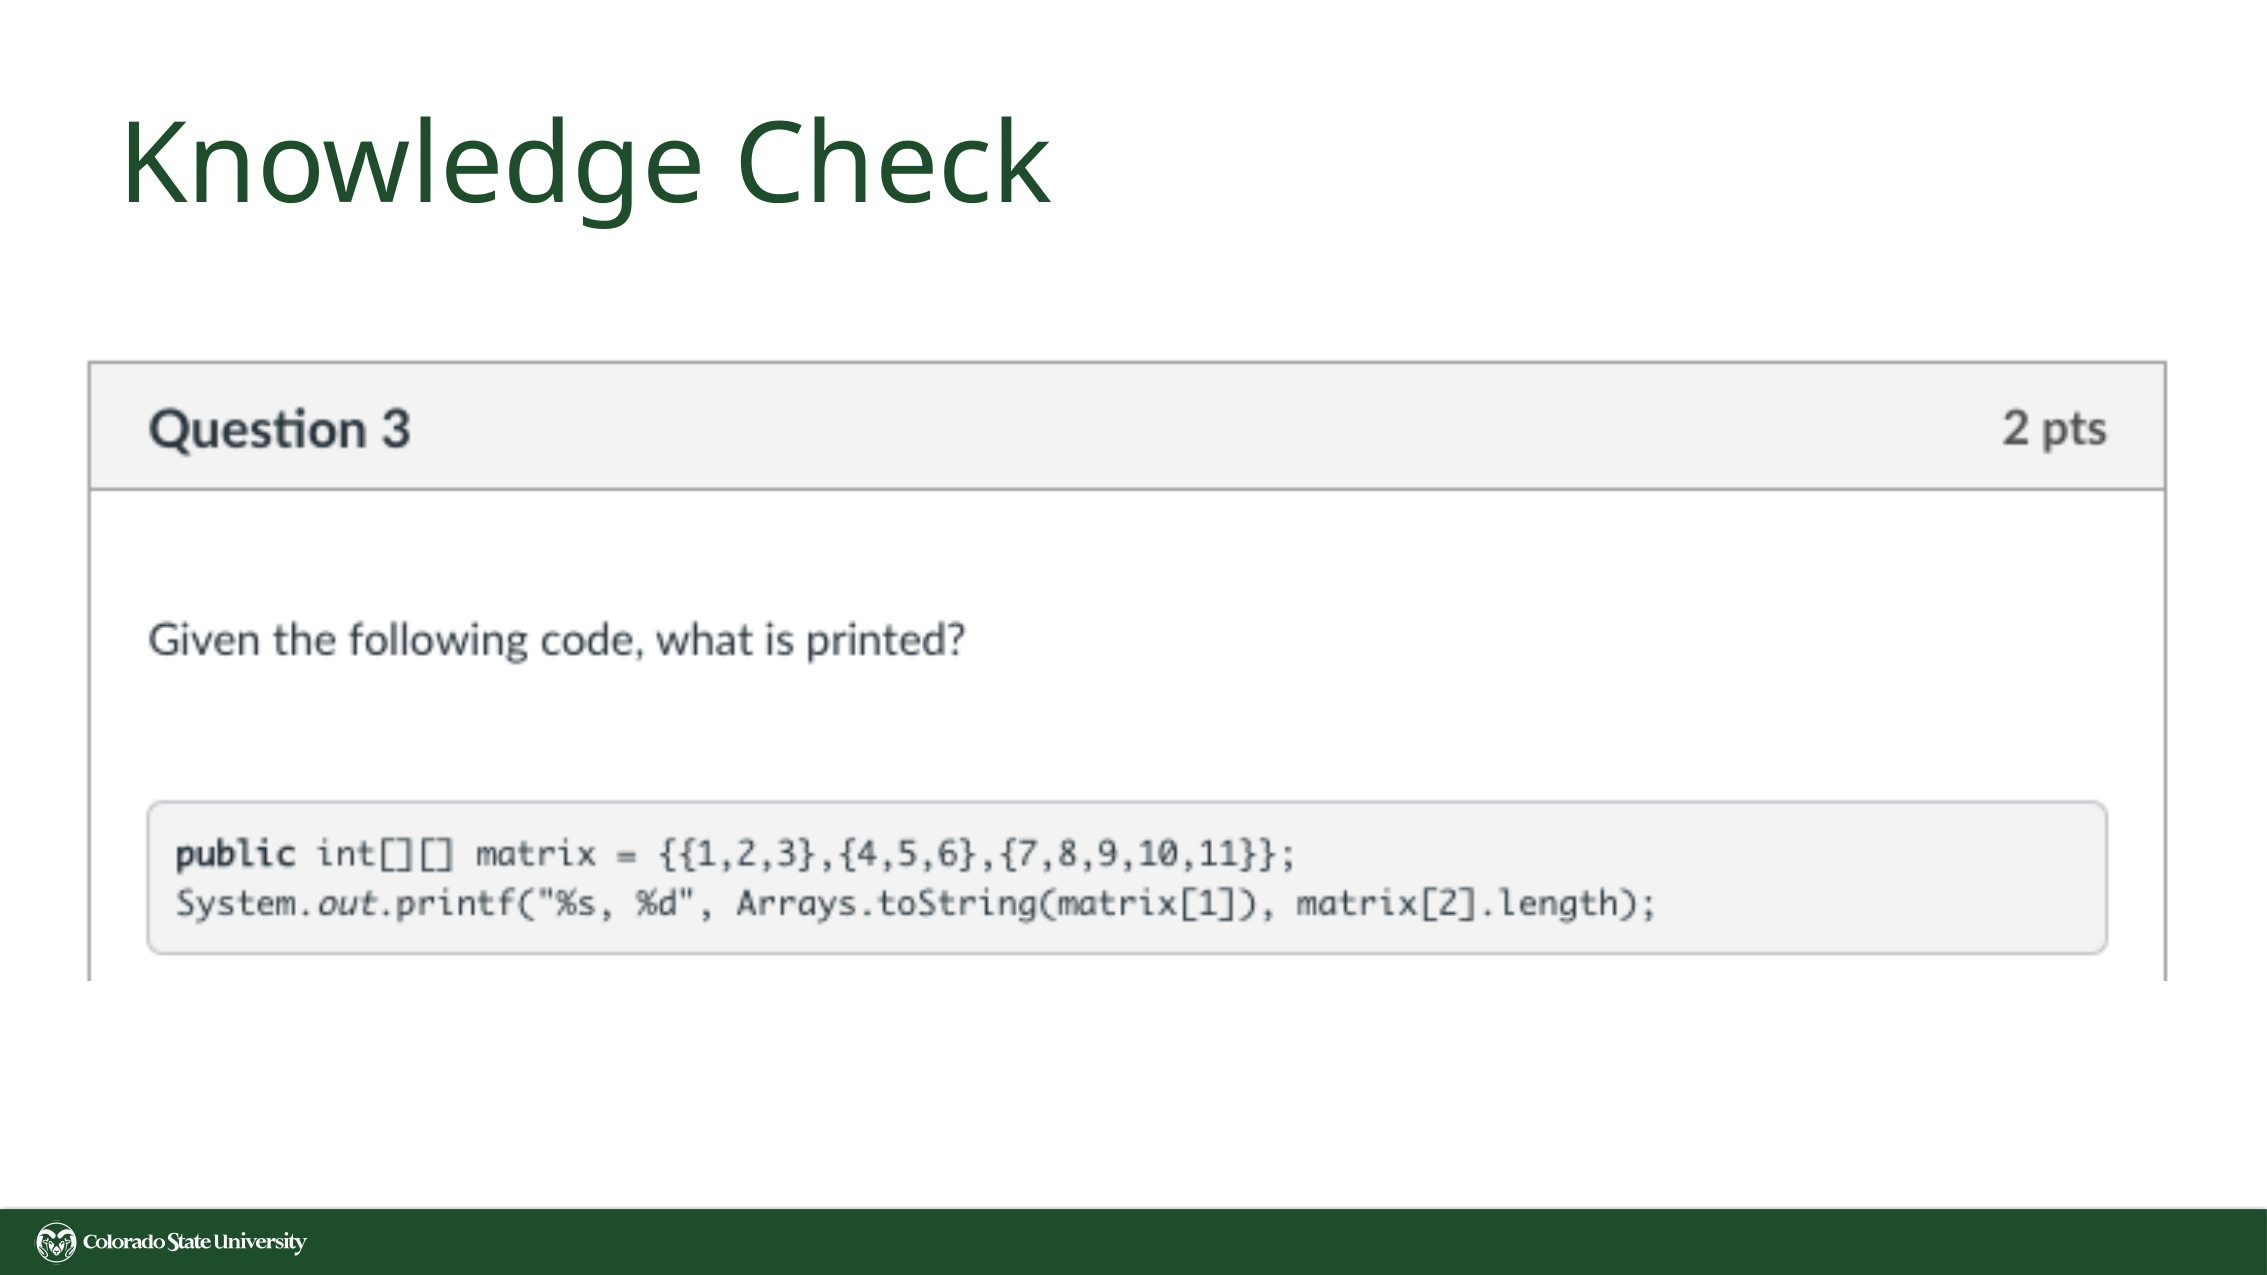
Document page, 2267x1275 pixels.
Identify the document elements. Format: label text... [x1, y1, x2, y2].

picture [67, 334, 2200, 982]
picture [24, 1209, 319, 1275]
title Knowledge Check [103, 73, 2164, 241]
